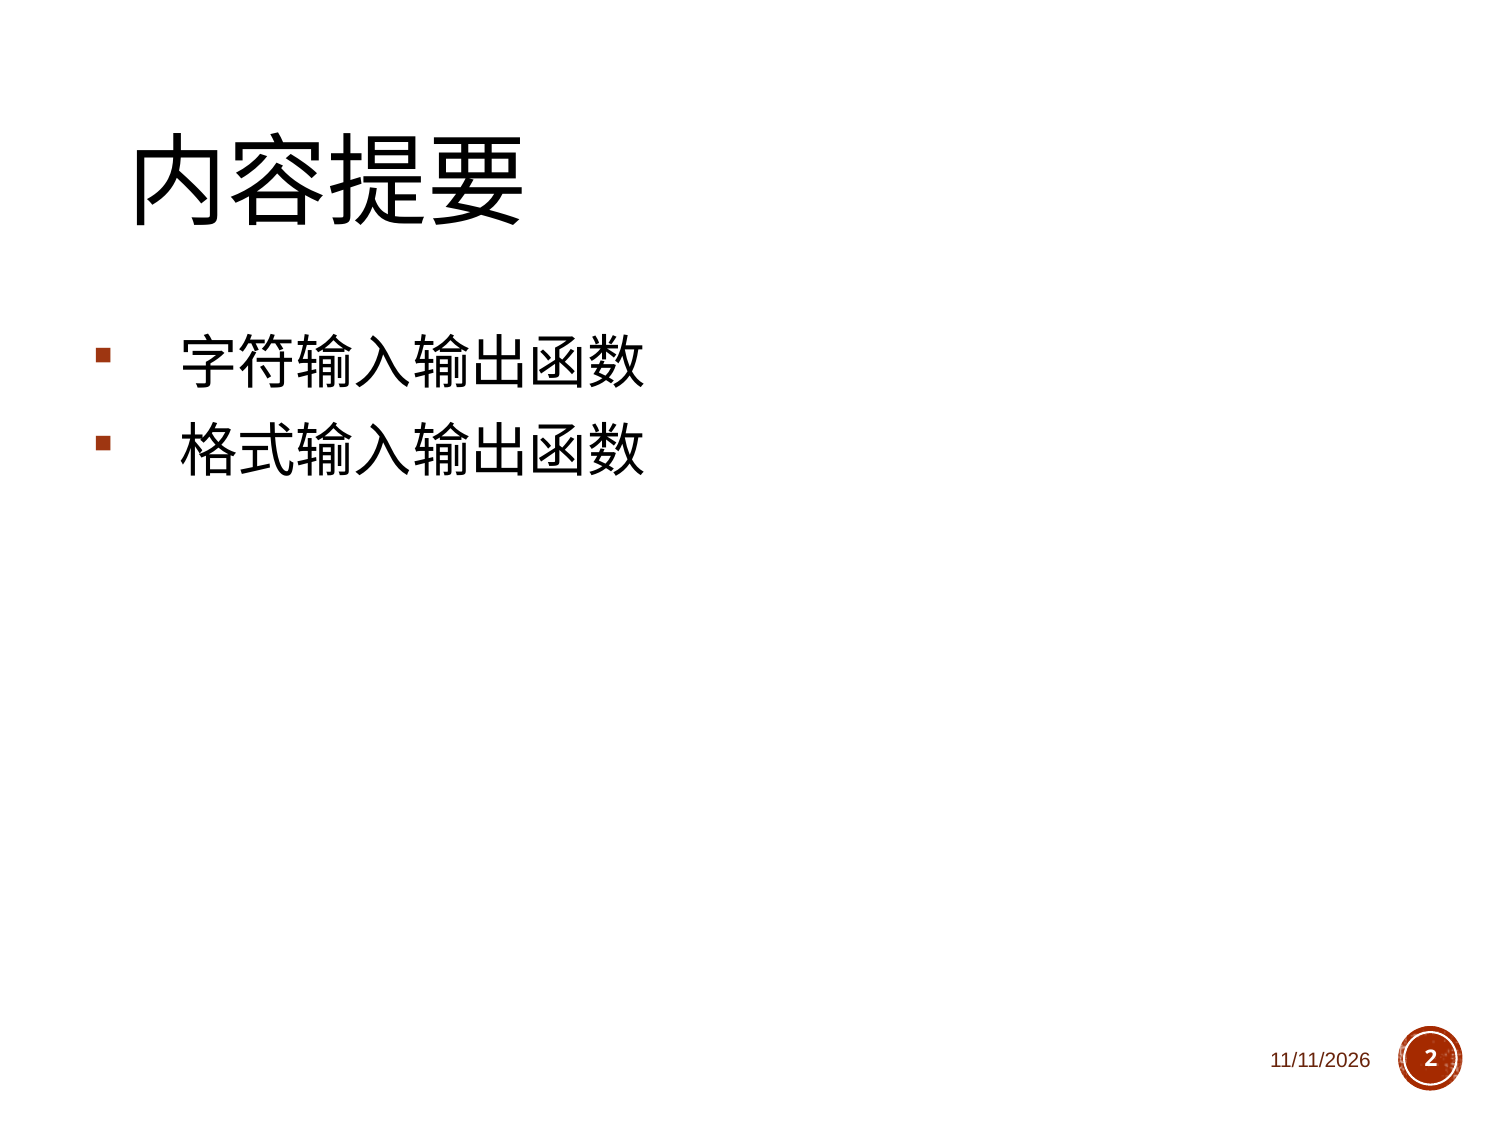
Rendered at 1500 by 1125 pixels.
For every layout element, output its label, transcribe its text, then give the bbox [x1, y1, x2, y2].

title 内容提要 [112, 79, 1388, 291]
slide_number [982, 1028, 1386, 1089]
slide_number 2 [1391, 1028, 1471, 1089]
list 字符输入输出函数 格式输入输出函数 [76, 326, 1435, 1000]
